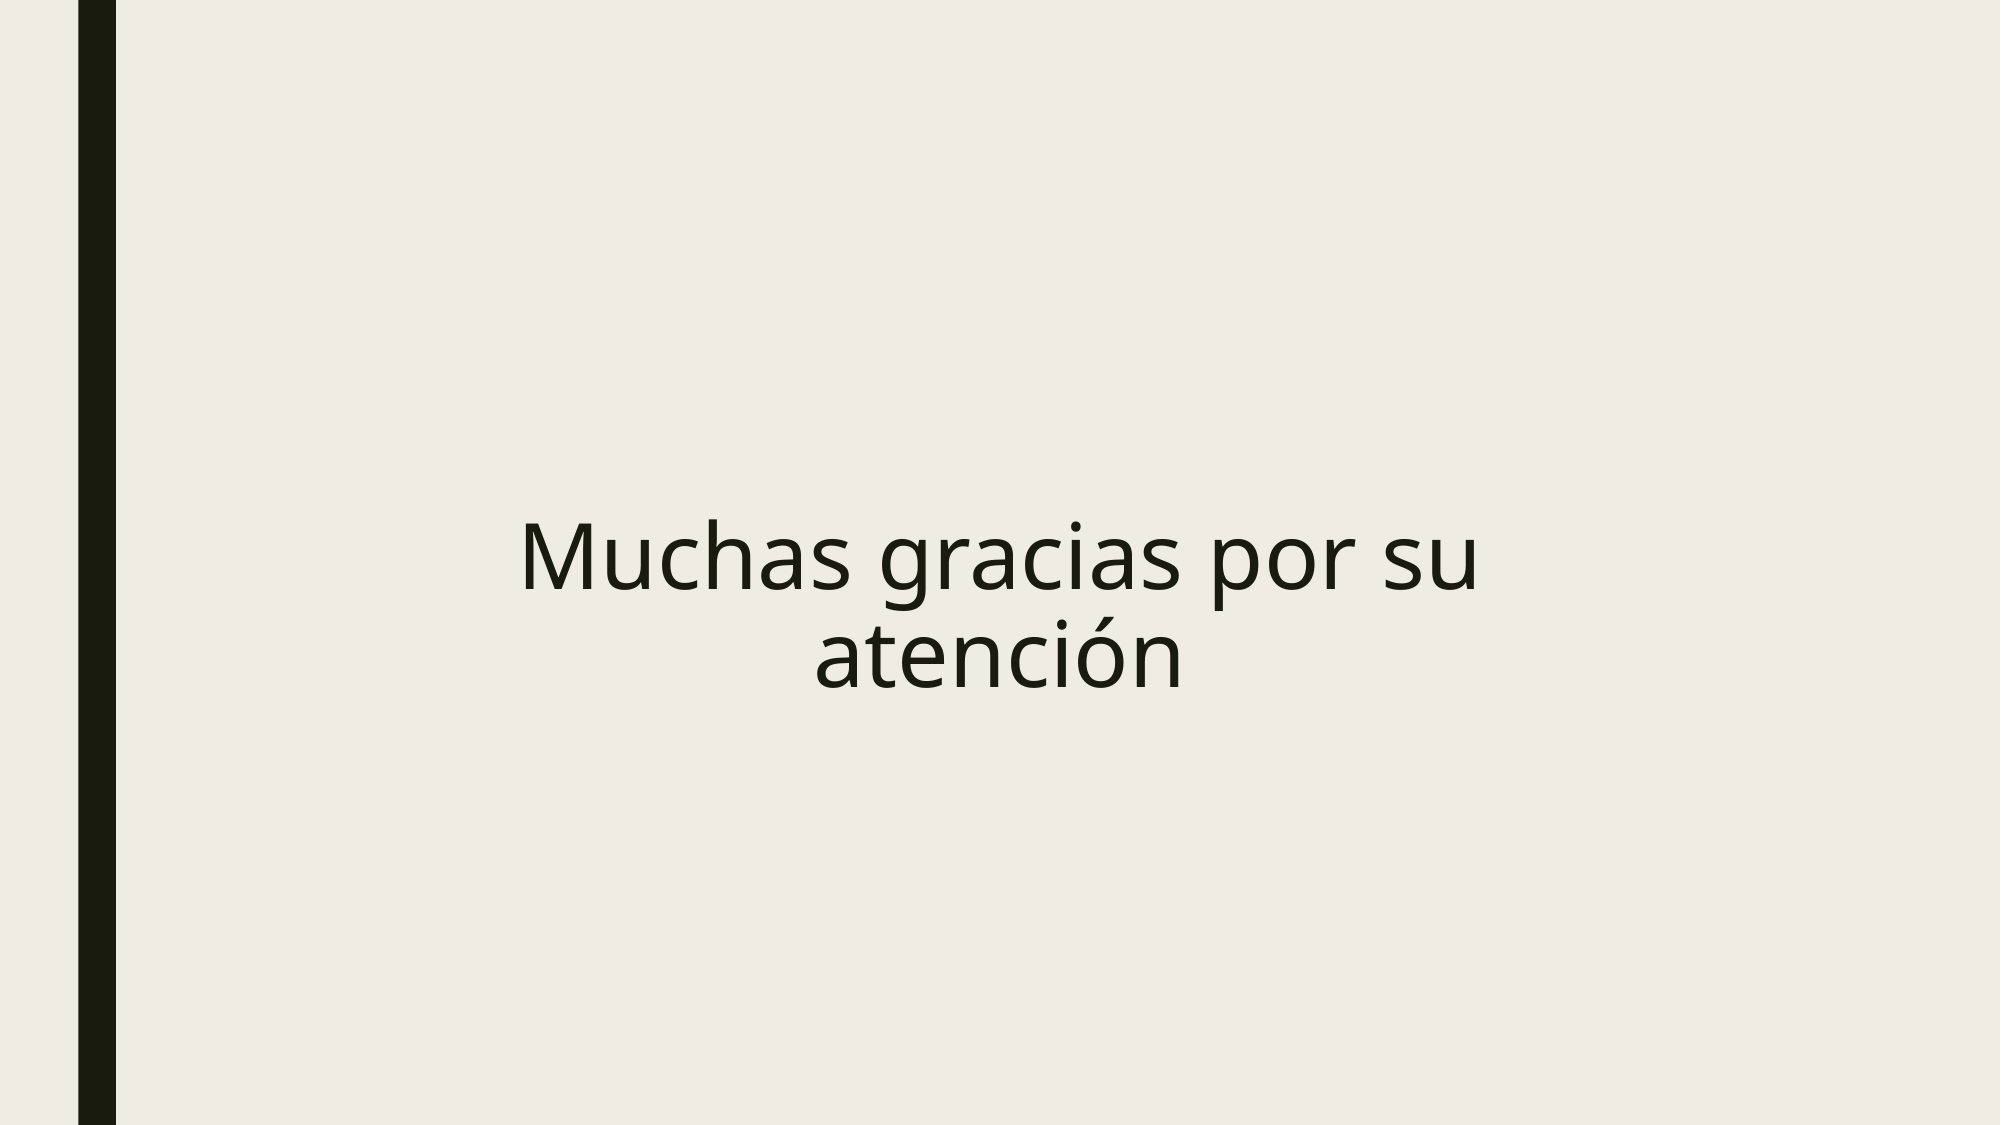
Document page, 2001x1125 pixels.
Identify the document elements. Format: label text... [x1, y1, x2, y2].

title Muchas gracias por su atención [335, 503, 1665, 621]
